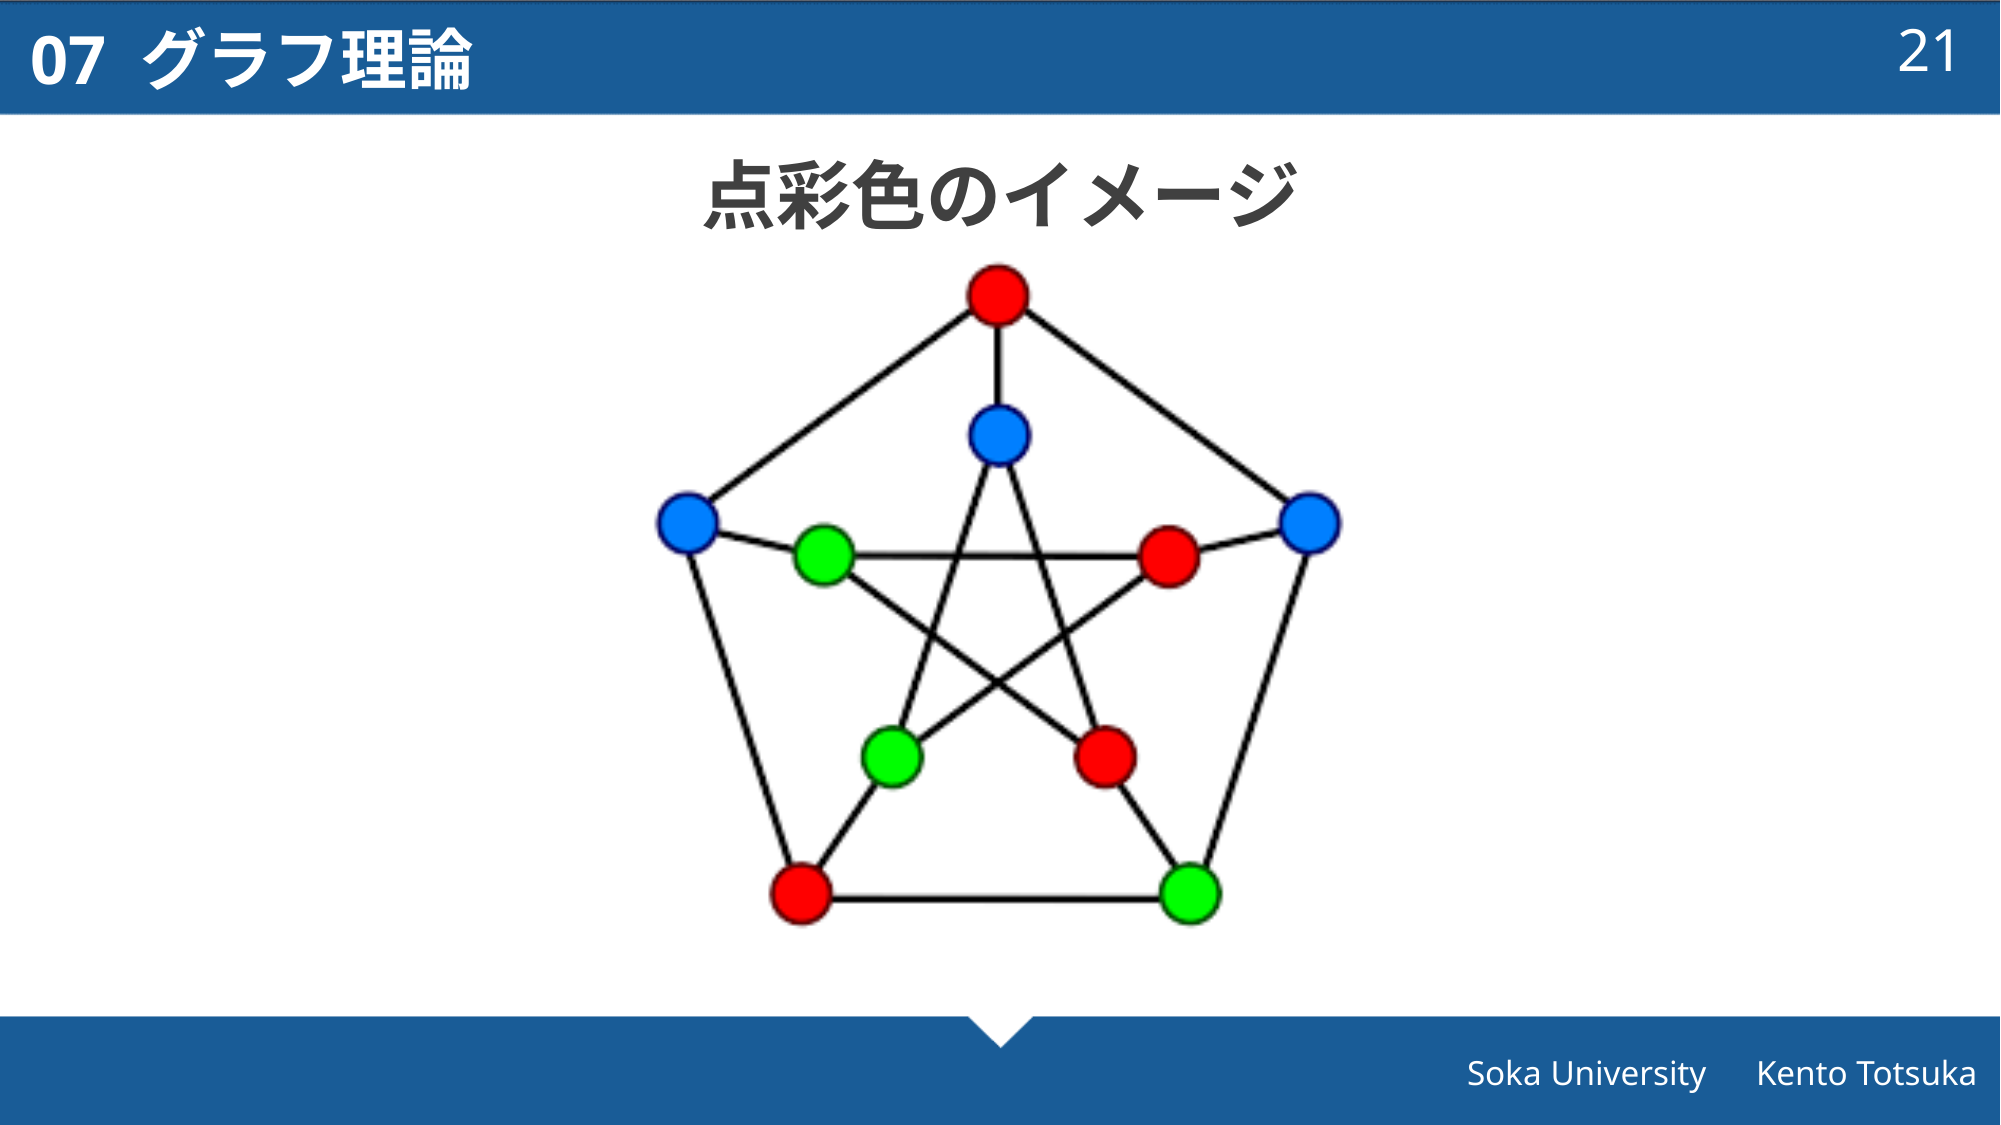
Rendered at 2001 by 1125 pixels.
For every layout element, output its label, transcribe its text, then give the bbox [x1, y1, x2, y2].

picture [0, 0, 2000, 1125]
text_box 点彩色のイメージ [417, 141, 1584, 247]
text_box Soka University Kento Totsuka [1452, 1044, 1993, 1100]
text_box 07 グラフ理論 [15, 10, 489, 106]
slide_number 20 [1528, 22, 1979, 83]
